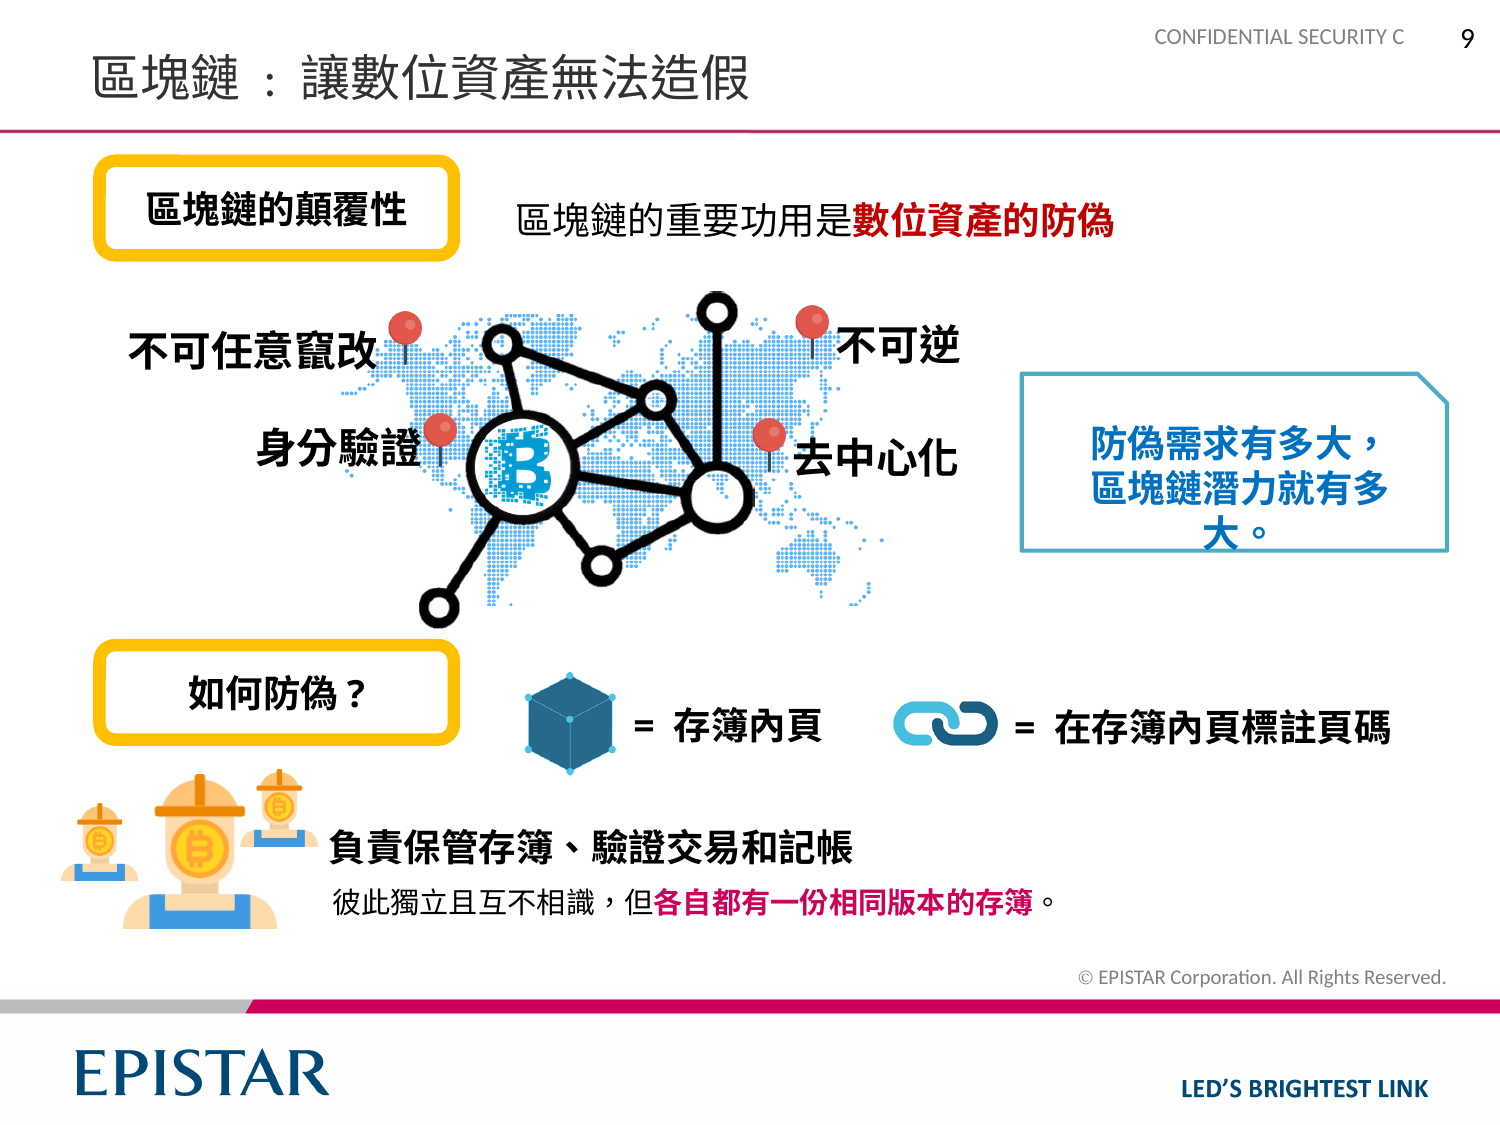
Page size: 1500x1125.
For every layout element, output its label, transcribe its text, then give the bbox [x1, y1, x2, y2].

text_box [60, 769, 318, 881]
picture [329, 491, 886, 629]
picture [329, 290, 886, 305]
title 區塊鏈 : 讓數位資產無法造假 [74, 44, 1426, 108]
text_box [888, 693, 1434, 757]
picture [0, 989, 1500, 1125]
text_box 區塊鏈的重要功用是數位資產的防偽 [500, 189, 1157, 250]
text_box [122, 774, 959, 929]
slide_number 9 [1139, 11, 1490, 91]
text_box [521, 668, 896, 773]
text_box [112, 305, 1046, 491]
text_box 區塊鏈的顛覆性 [97, 158, 456, 258]
text_box 彼此獨立且互不相識，但各自都有一份相同版本的存簿。 [963, 876, 1421, 927]
text_box 如何防偽? [97, 642, 456, 742]
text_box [1021, 373, 1448, 551]
picture [0, 127, 1500, 138]
